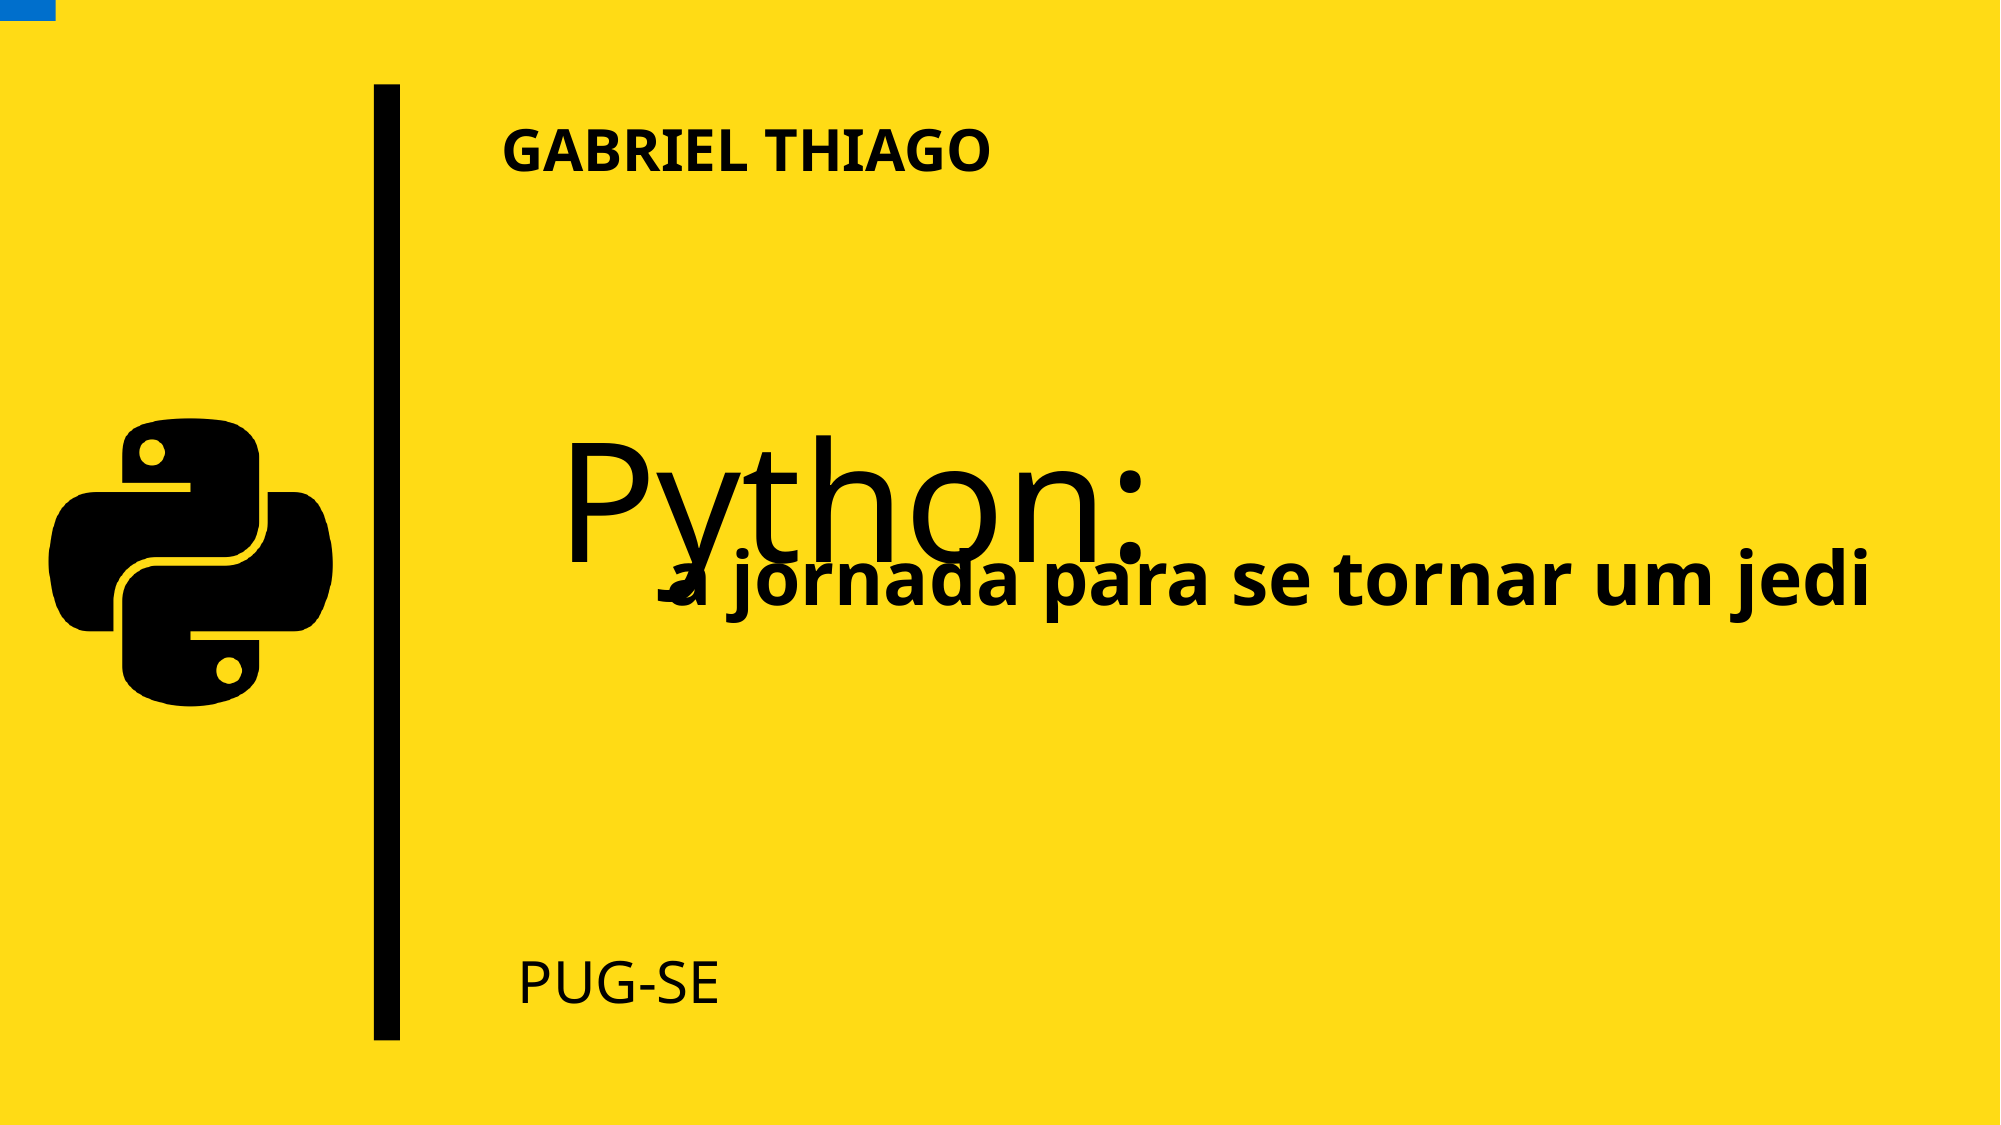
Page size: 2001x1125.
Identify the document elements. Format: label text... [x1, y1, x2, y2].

text_box a jornada para se tornar um jedi [651, 522, 1889, 628]
text_box [373, 83, 401, 1041]
text_box GABRIEL THIAGO [486, 105, 1008, 190]
picture [44, 417, 335, 708]
text_box [0, 0, 57, 22]
text_box Python: [541, 388, 1170, 604]
text_box PUG-SE [503, 937, 737, 1023]
